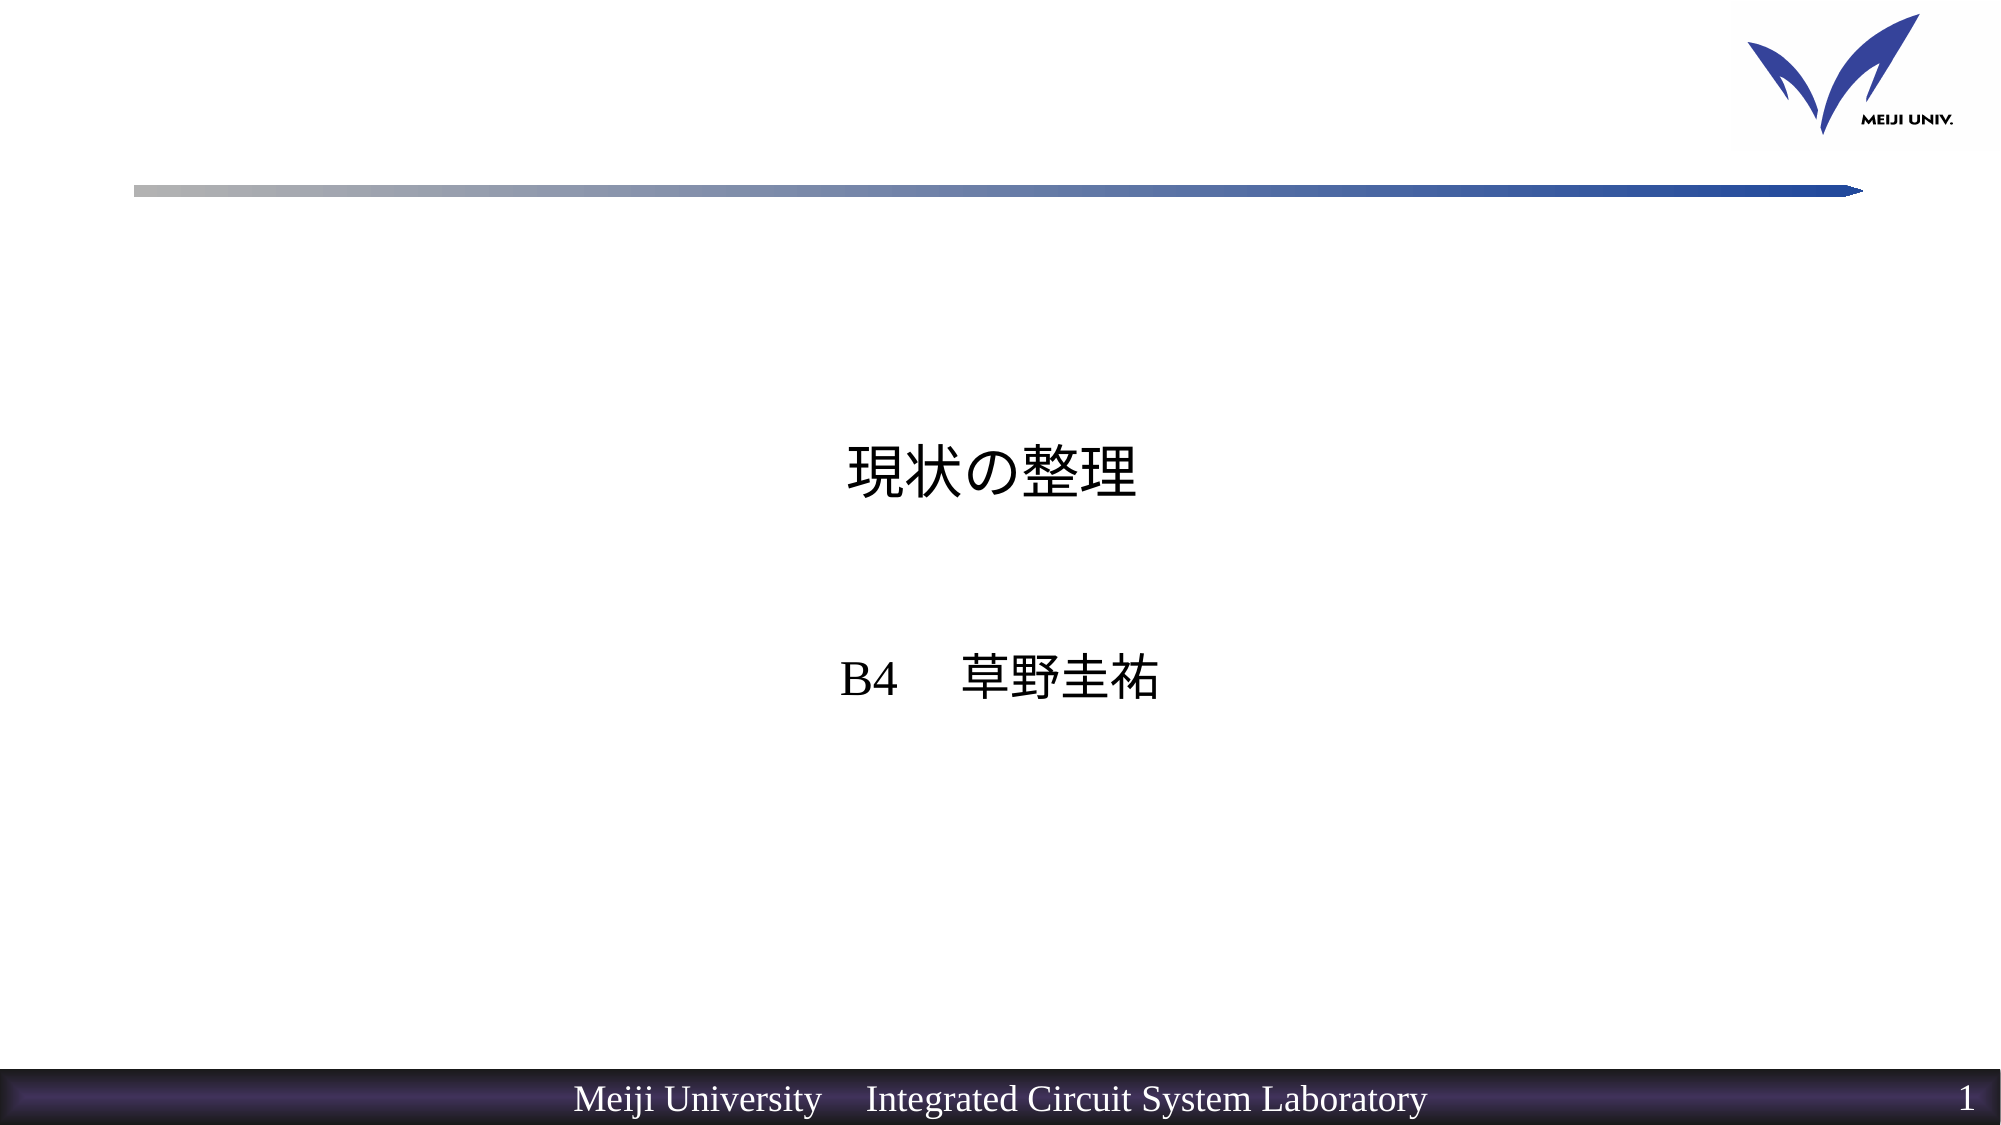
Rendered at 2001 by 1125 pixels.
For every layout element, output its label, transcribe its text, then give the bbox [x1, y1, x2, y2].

picture [1731, 1, 2000, 151]
title 現状の整理 [300, 349, 1685, 591]
subtitle B4 草野圭祐 [300, 637, 1700, 925]
